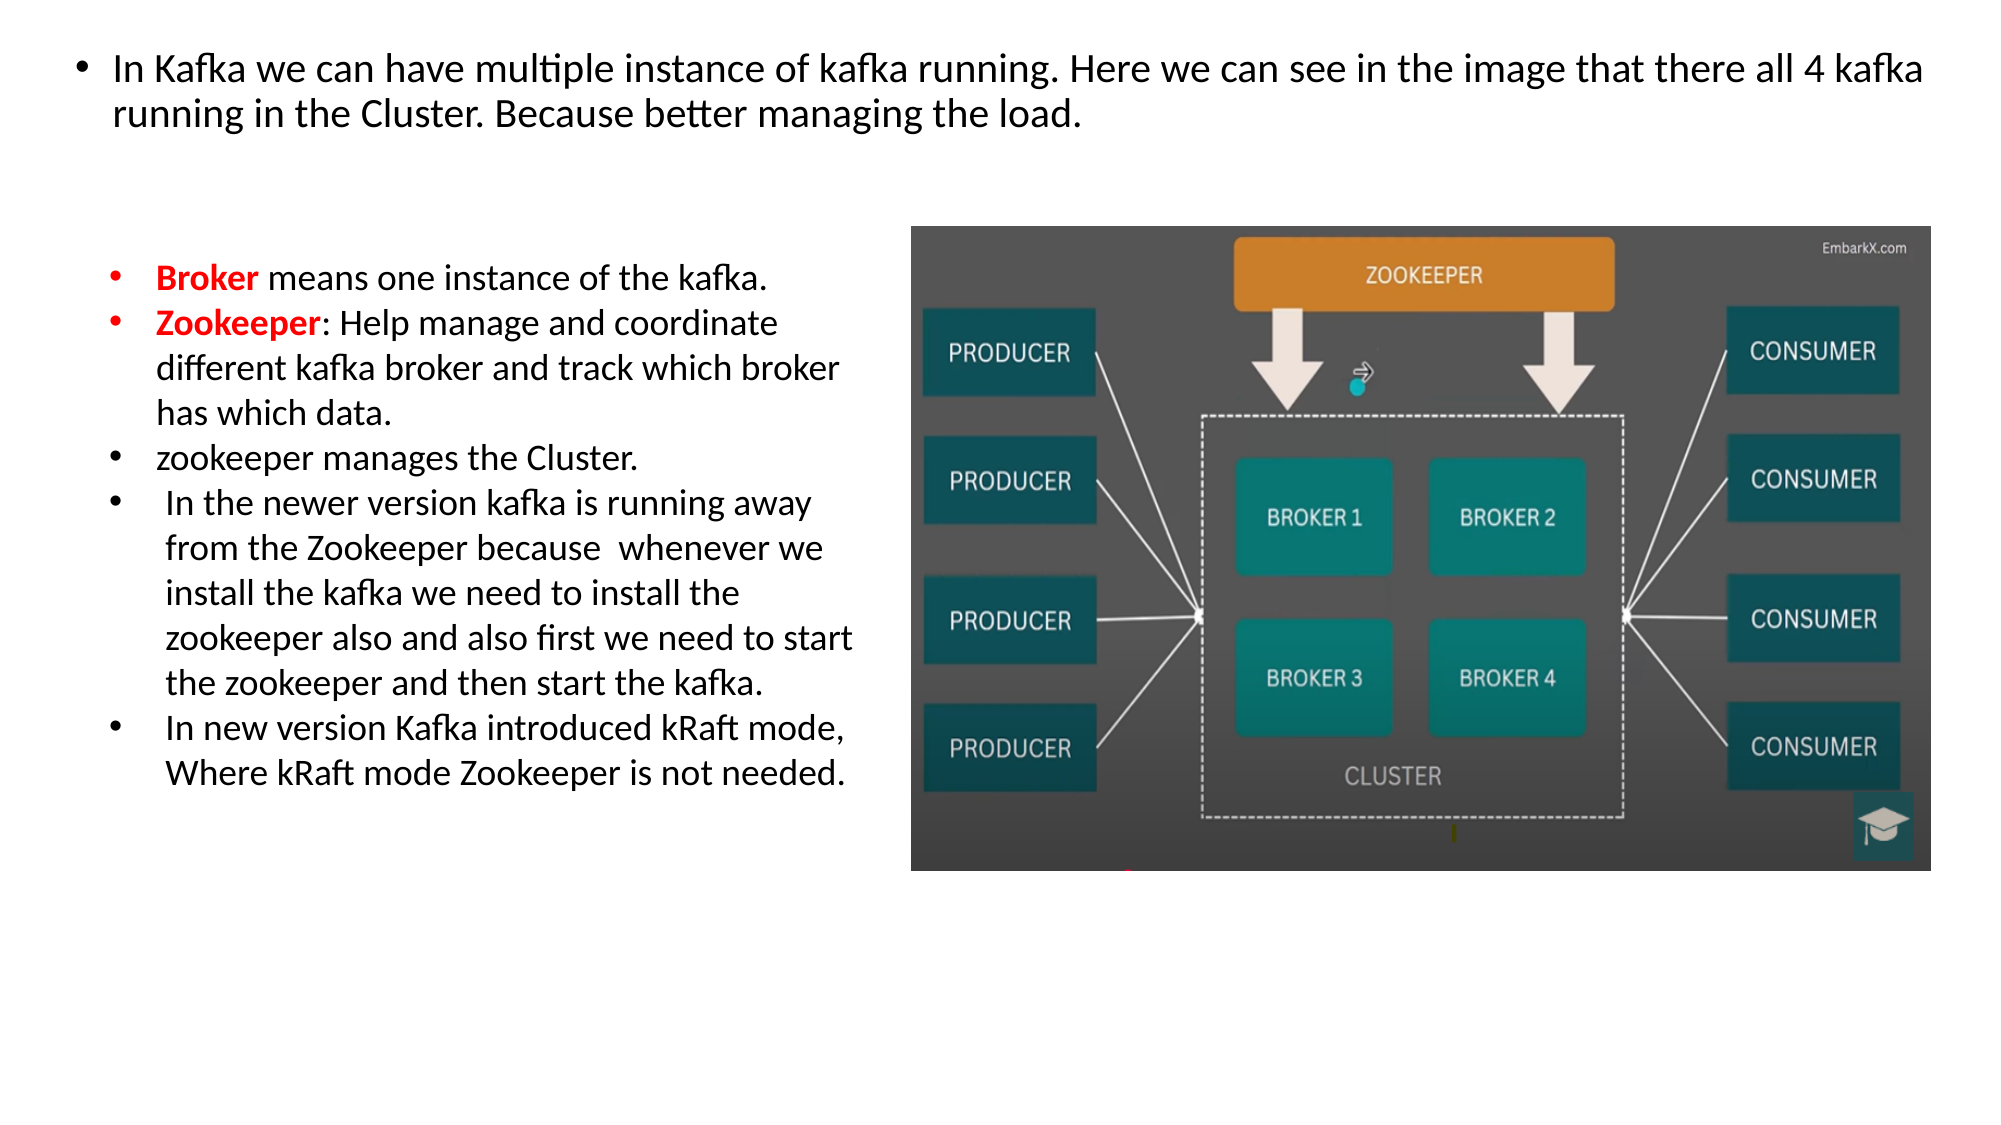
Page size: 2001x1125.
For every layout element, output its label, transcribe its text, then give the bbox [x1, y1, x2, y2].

text_box Broker means one instance of the kafka. Zookeeper: Help manage and coordinate different kafka broker and track which broker has which data. zookeeper manages the Cluster. In the newer version kafka is running away from the Zookeeper because whenever we install the kafka we need to install the zookeeper also and also first we need to start the zookeeper and then start the kafka. In new version Kafka introduced kRaft mode, Where kRaft mode Zookeeper is not needed. [94, 245, 898, 846]
list In Kafka we can have multiple instance of kafka running. Here we can see in the image that there all 4 kafka running in the Cluster. Because better managing the load. [60, 38, 1945, 1058]
picture [911, 226, 1931, 871]
